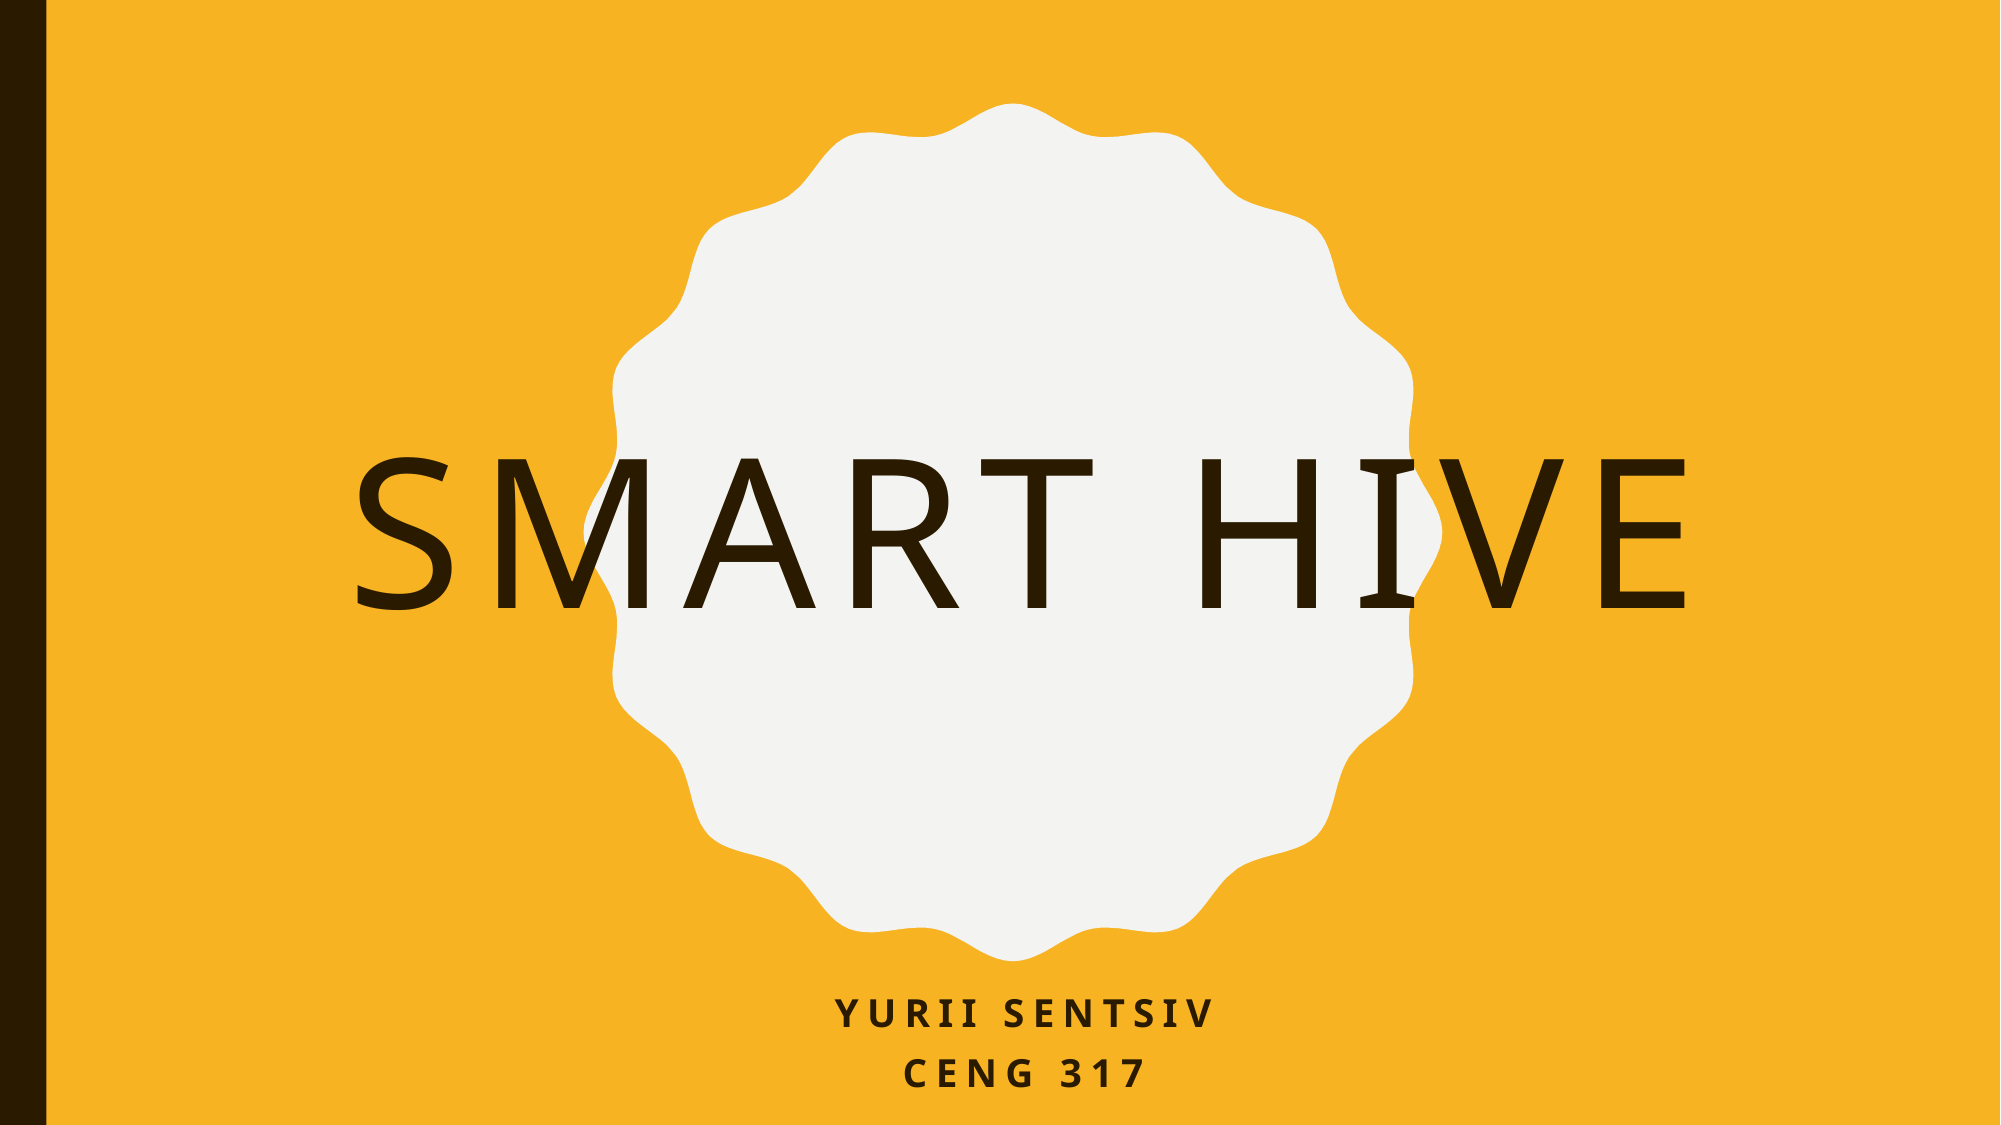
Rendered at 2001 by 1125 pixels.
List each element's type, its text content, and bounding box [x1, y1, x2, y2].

title Smart Hive [176, 180, 1870, 902]
subtitle Yurii sentsiv Ceng 317 [363, 980, 1684, 1103]
